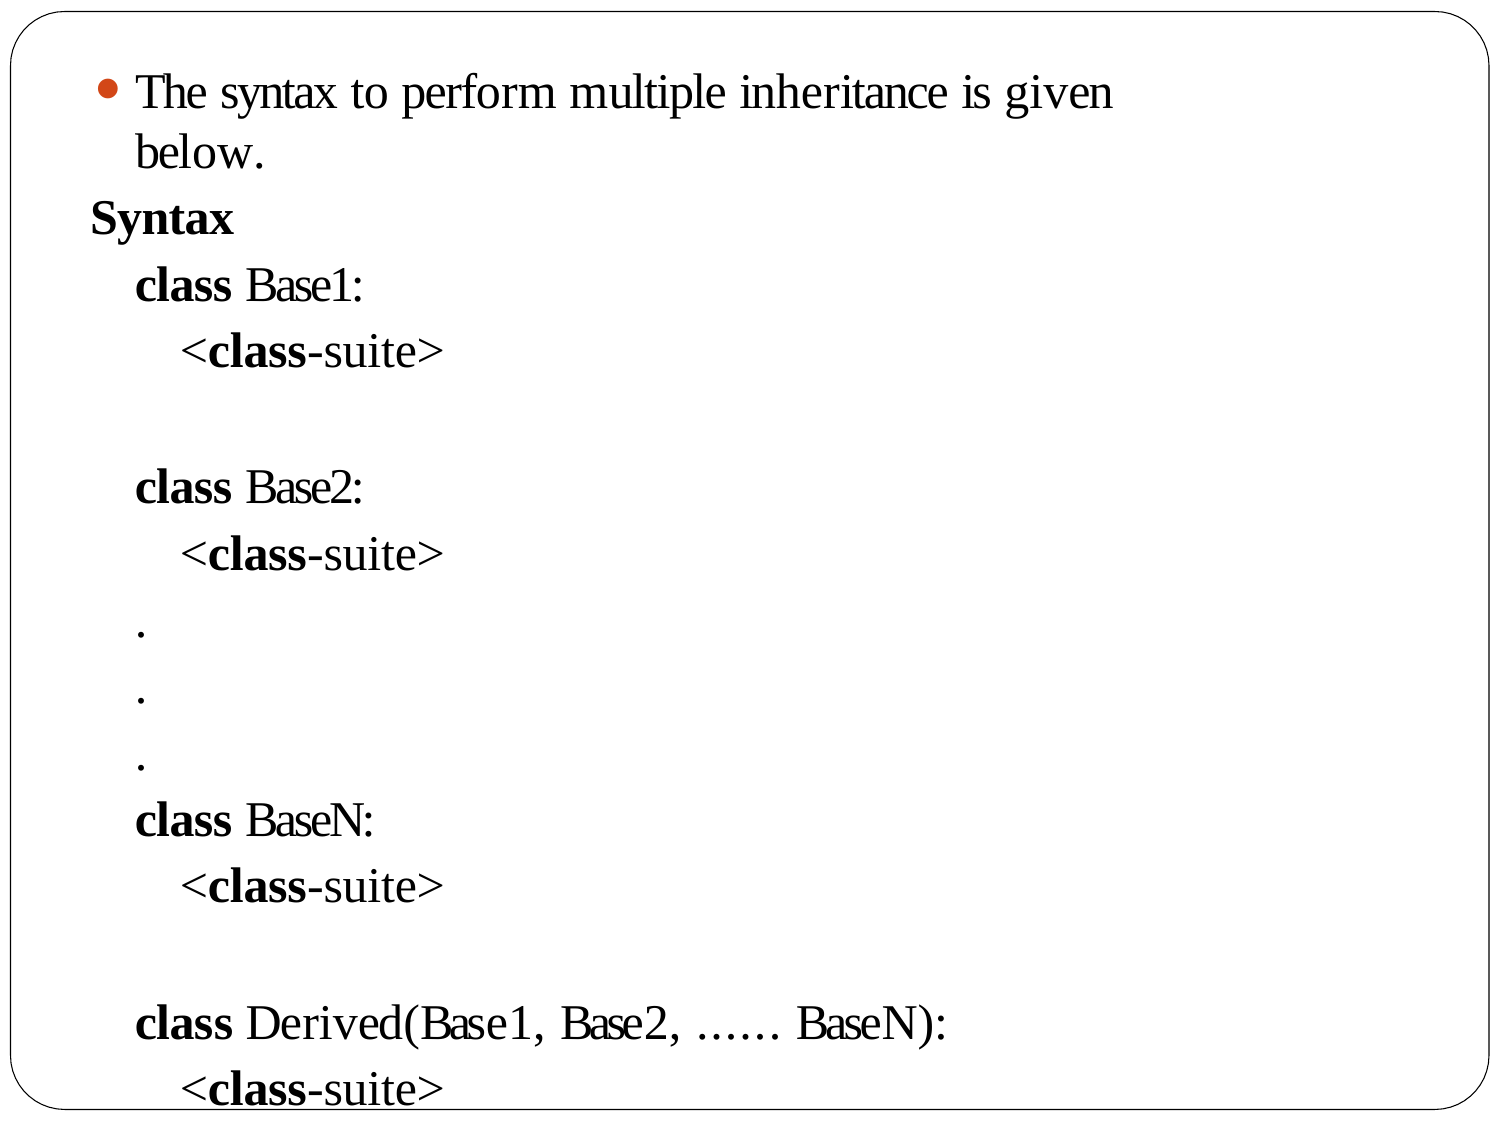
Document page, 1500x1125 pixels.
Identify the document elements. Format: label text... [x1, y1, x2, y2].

text_box The syntax to perform multiple inheritance is given below. Syntax class Base1: <class-suite> class Base2: <class-suite> . . . class BaseN: <class-suite> class Derived(Base1, Base2, ...... BaseN): <class-suite> [87, 49, 1195, 1116]
